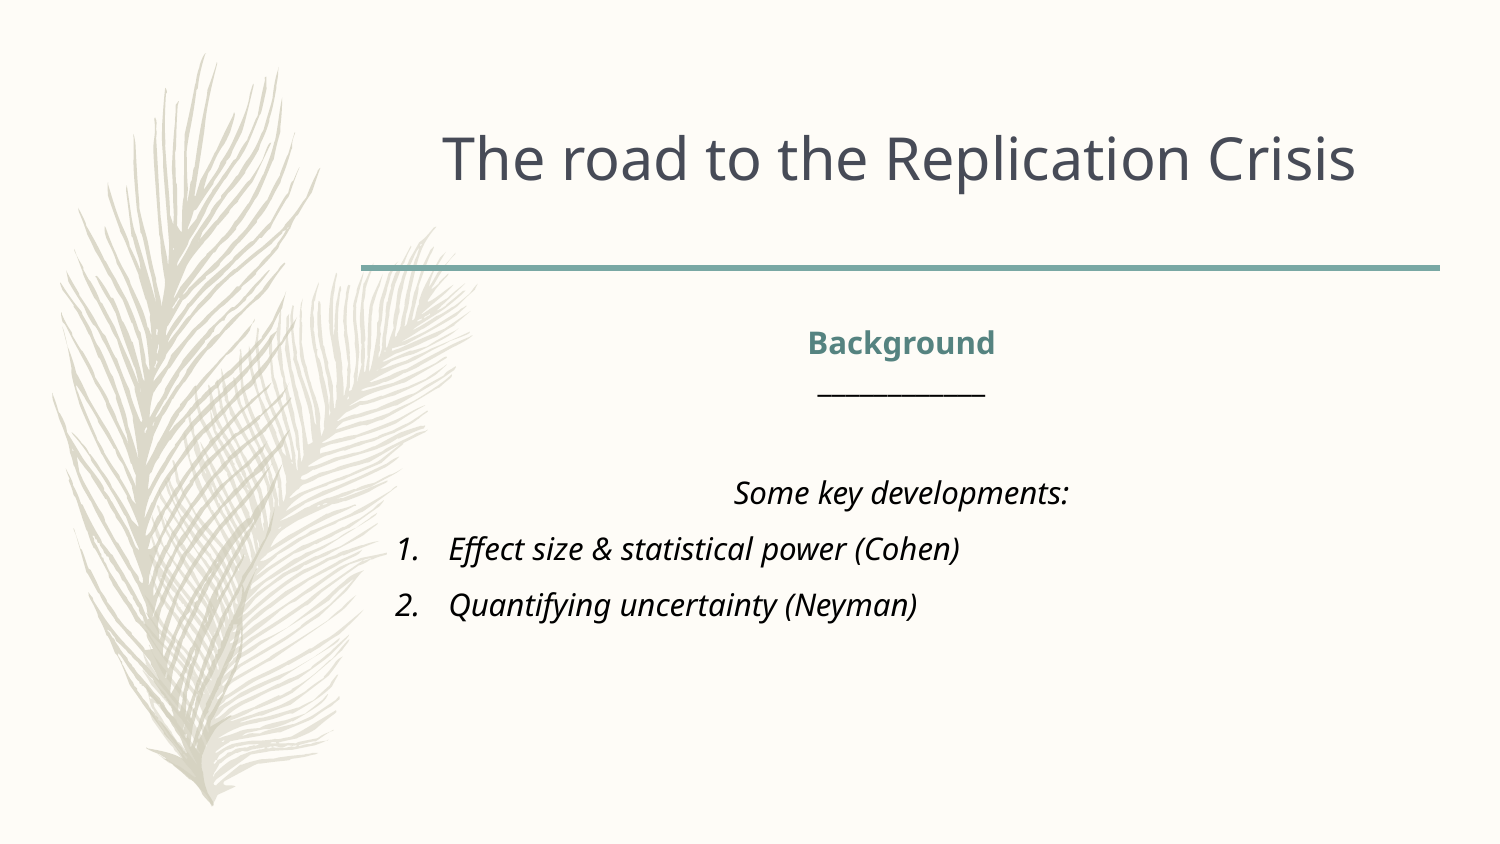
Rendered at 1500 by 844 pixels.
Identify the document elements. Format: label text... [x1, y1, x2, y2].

list Background ____________ Some key developments: Effect size & statistical power (Cohen) Quantifying uncertainty (Neyman) [362, 261, 1442, 799]
text_box The road to the Replication Crisis [360, 118, 1440, 262]
